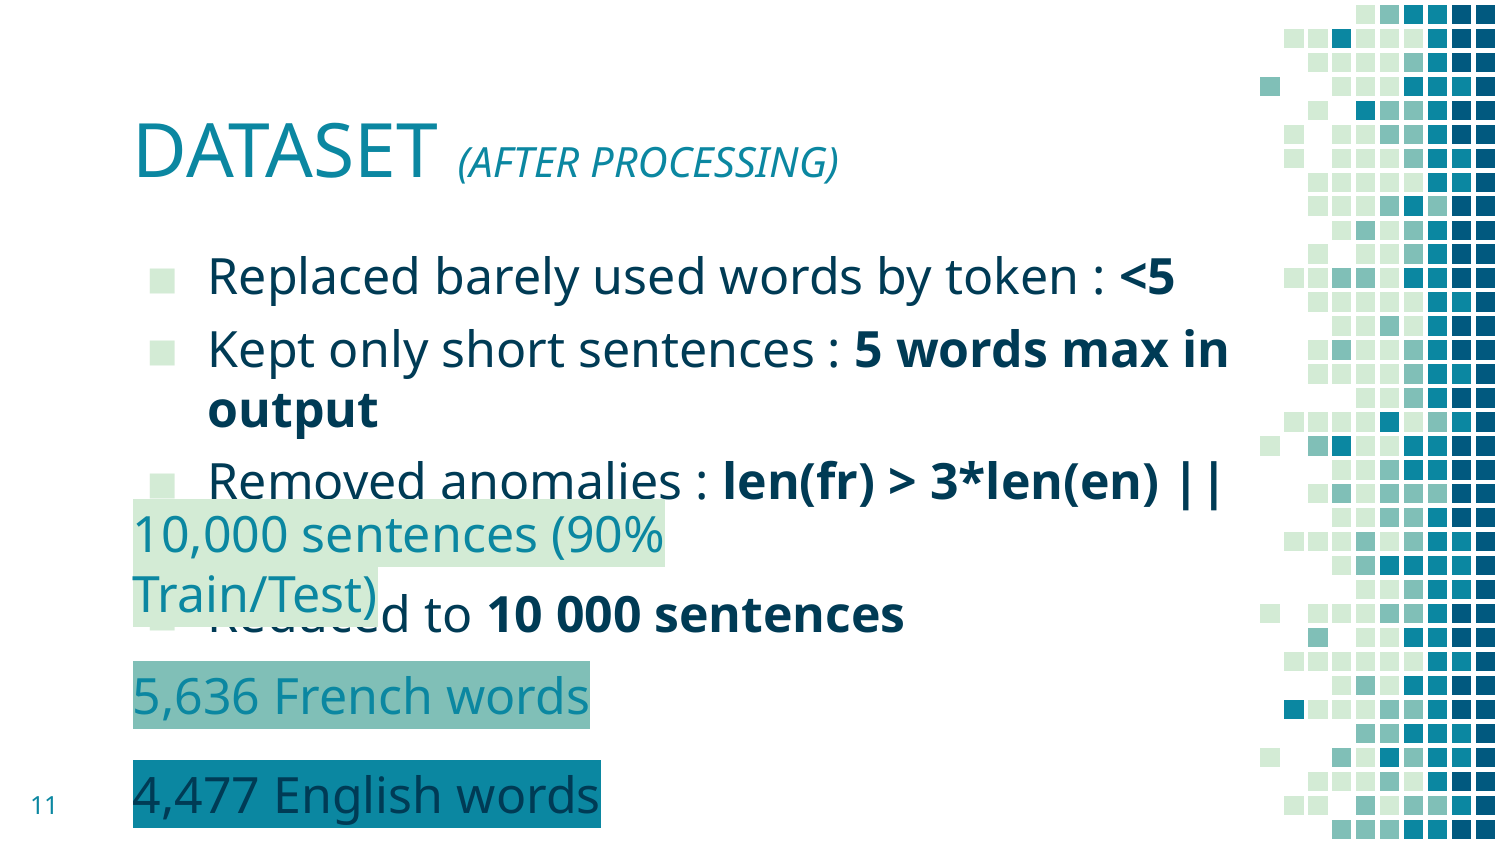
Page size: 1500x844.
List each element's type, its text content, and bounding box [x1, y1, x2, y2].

text_box 4,477 English words [117, 743, 631, 839]
slide_number 11 [15, 774, 105, 839]
list Replaced barely used words by token : <5 Kept only short sentences : 5 words max in output Removed anomalies : len(fr) > 3*len(en) || len = 0 Reduced to 10 000 sentences [117, 229, 1281, 719]
title DATASET (AFTER PROCESSING) [117, 66, 1227, 208]
text_box 10,000 sentences (90% Train/Test) [117, 542, 850, 637]
text_box 5,636 French words [117, 640, 620, 740]
